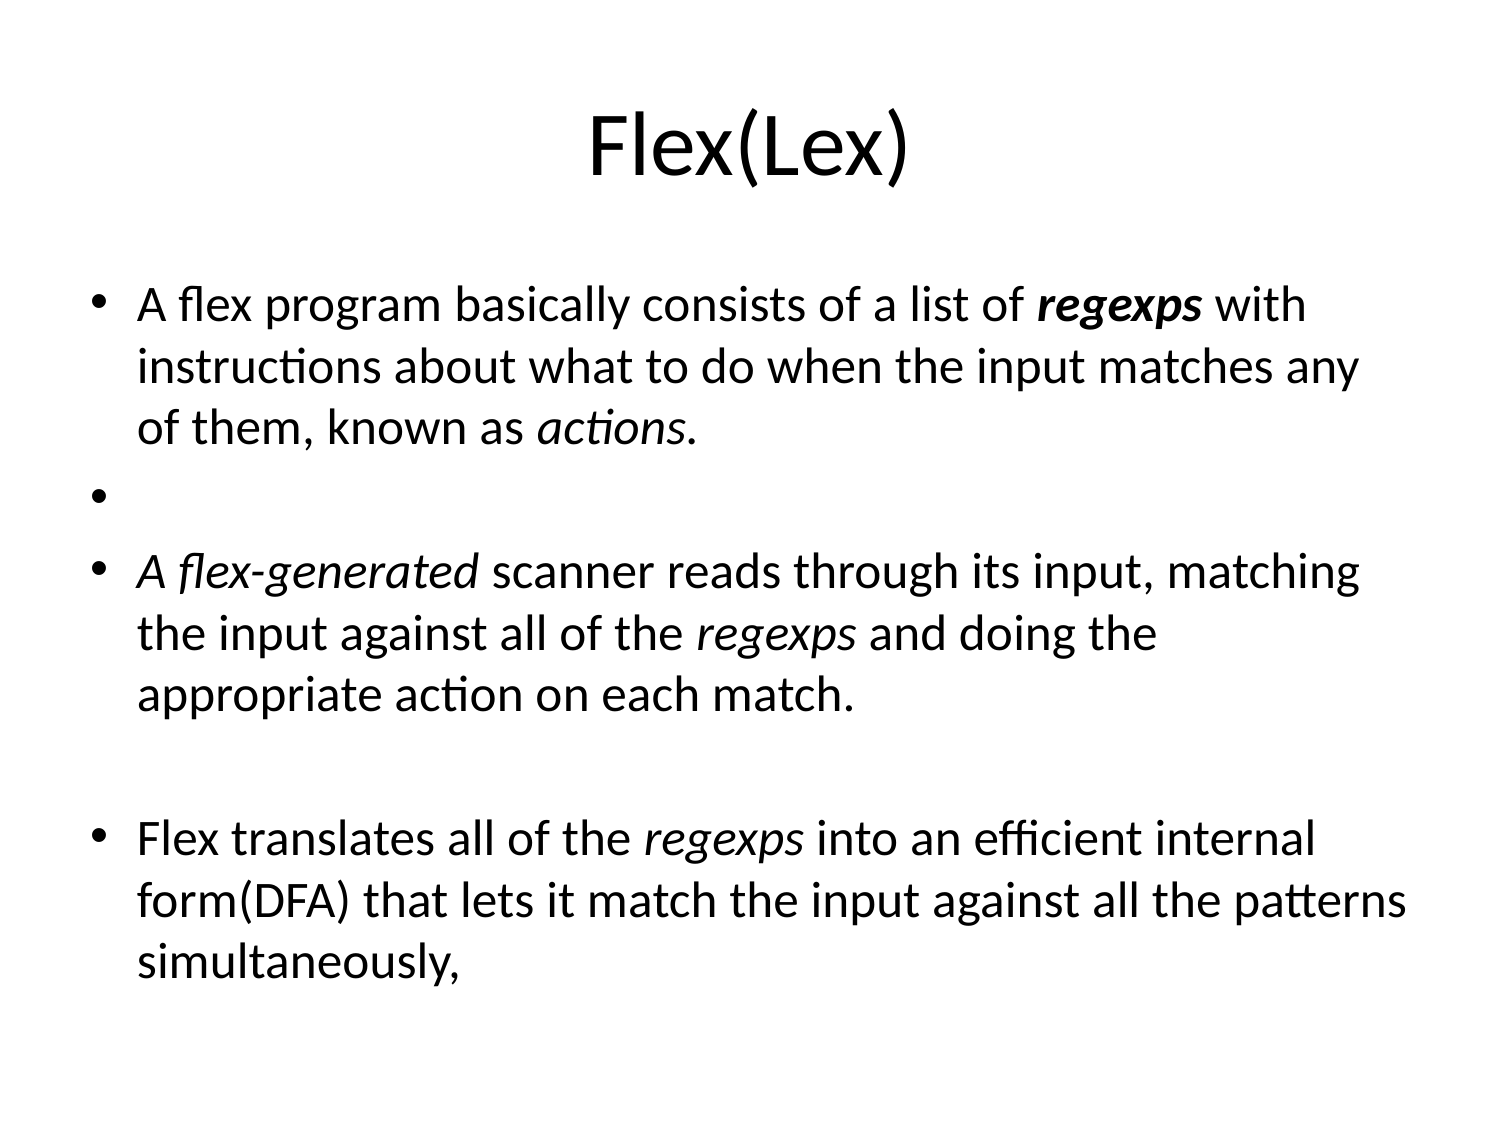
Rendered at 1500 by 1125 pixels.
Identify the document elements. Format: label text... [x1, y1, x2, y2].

list A flex program basically consists of a list of regexps with instructions about what to do when the input matches any of them, known as actions. A flex-generated scanner reads through its input, matching the input against all of the regexps and doing the appropriate action on each match. Flex translates all of the regexps into an efficient internal form(DFA) that lets it match the input against all the patterns simultaneously, [75, 262, 1425, 1005]
title Flex(Lex) [75, 45, 1425, 233]
